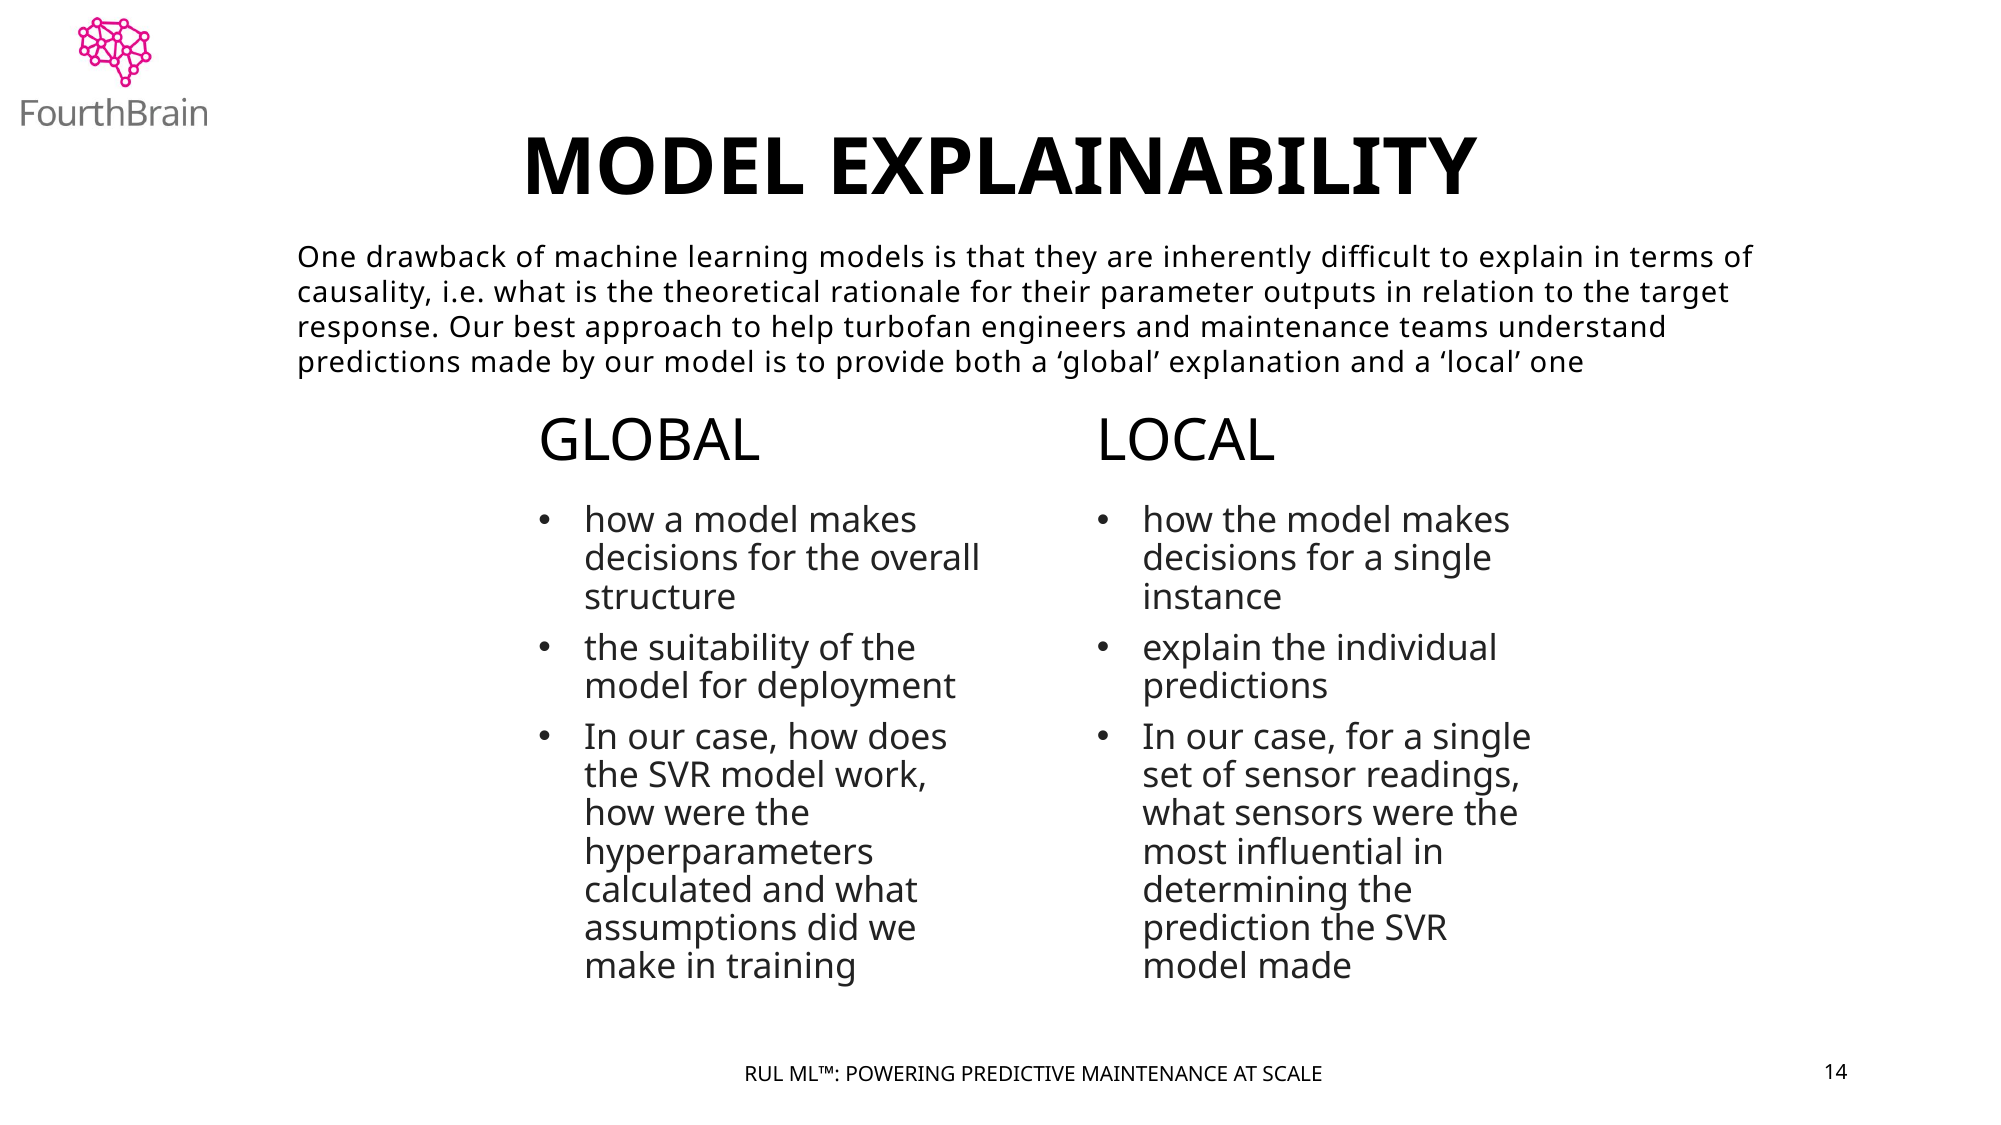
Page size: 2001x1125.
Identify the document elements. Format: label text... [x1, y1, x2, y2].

text_box RUL ML™: POWERING PREDICTIVE MAINTENANCE AT SCALE [662, 1042, 1338, 1103]
slide_number 14 [1412, 1042, 1863, 1103]
text_box how the model makes decisions for a single instance explain the individual predictions In our case, for a single set of sensor readings, what sensors were the most influential in determining the prediction the SVR model made [1082, 494, 1558, 1007]
text_box LOCAL [1082, 407, 1558, 494]
picture [8, 8, 214, 138]
text_box how a model makes decisions for the overall structure​ the suitability of the model for deployment In our case, how does the SVR model work, how were the hyperparameters calculated and what assumptions did we make in training [523, 494, 997, 1007]
text_box GLOBAL [523, 407, 997, 494]
text_box One drawback of machine learning models is that they are inherently difficult to explain in terms of causality, i.e. what is the theoretical rationale for their parameter outputs in relation to the target response. Our best approach to help turbofan engineers and maintenance teams understand predictions made by our model is to provide both a ‘global’ explanation and a ‘local’ one [282, 230, 1832, 407]
title Model explainability [137, 59, 1863, 278]
